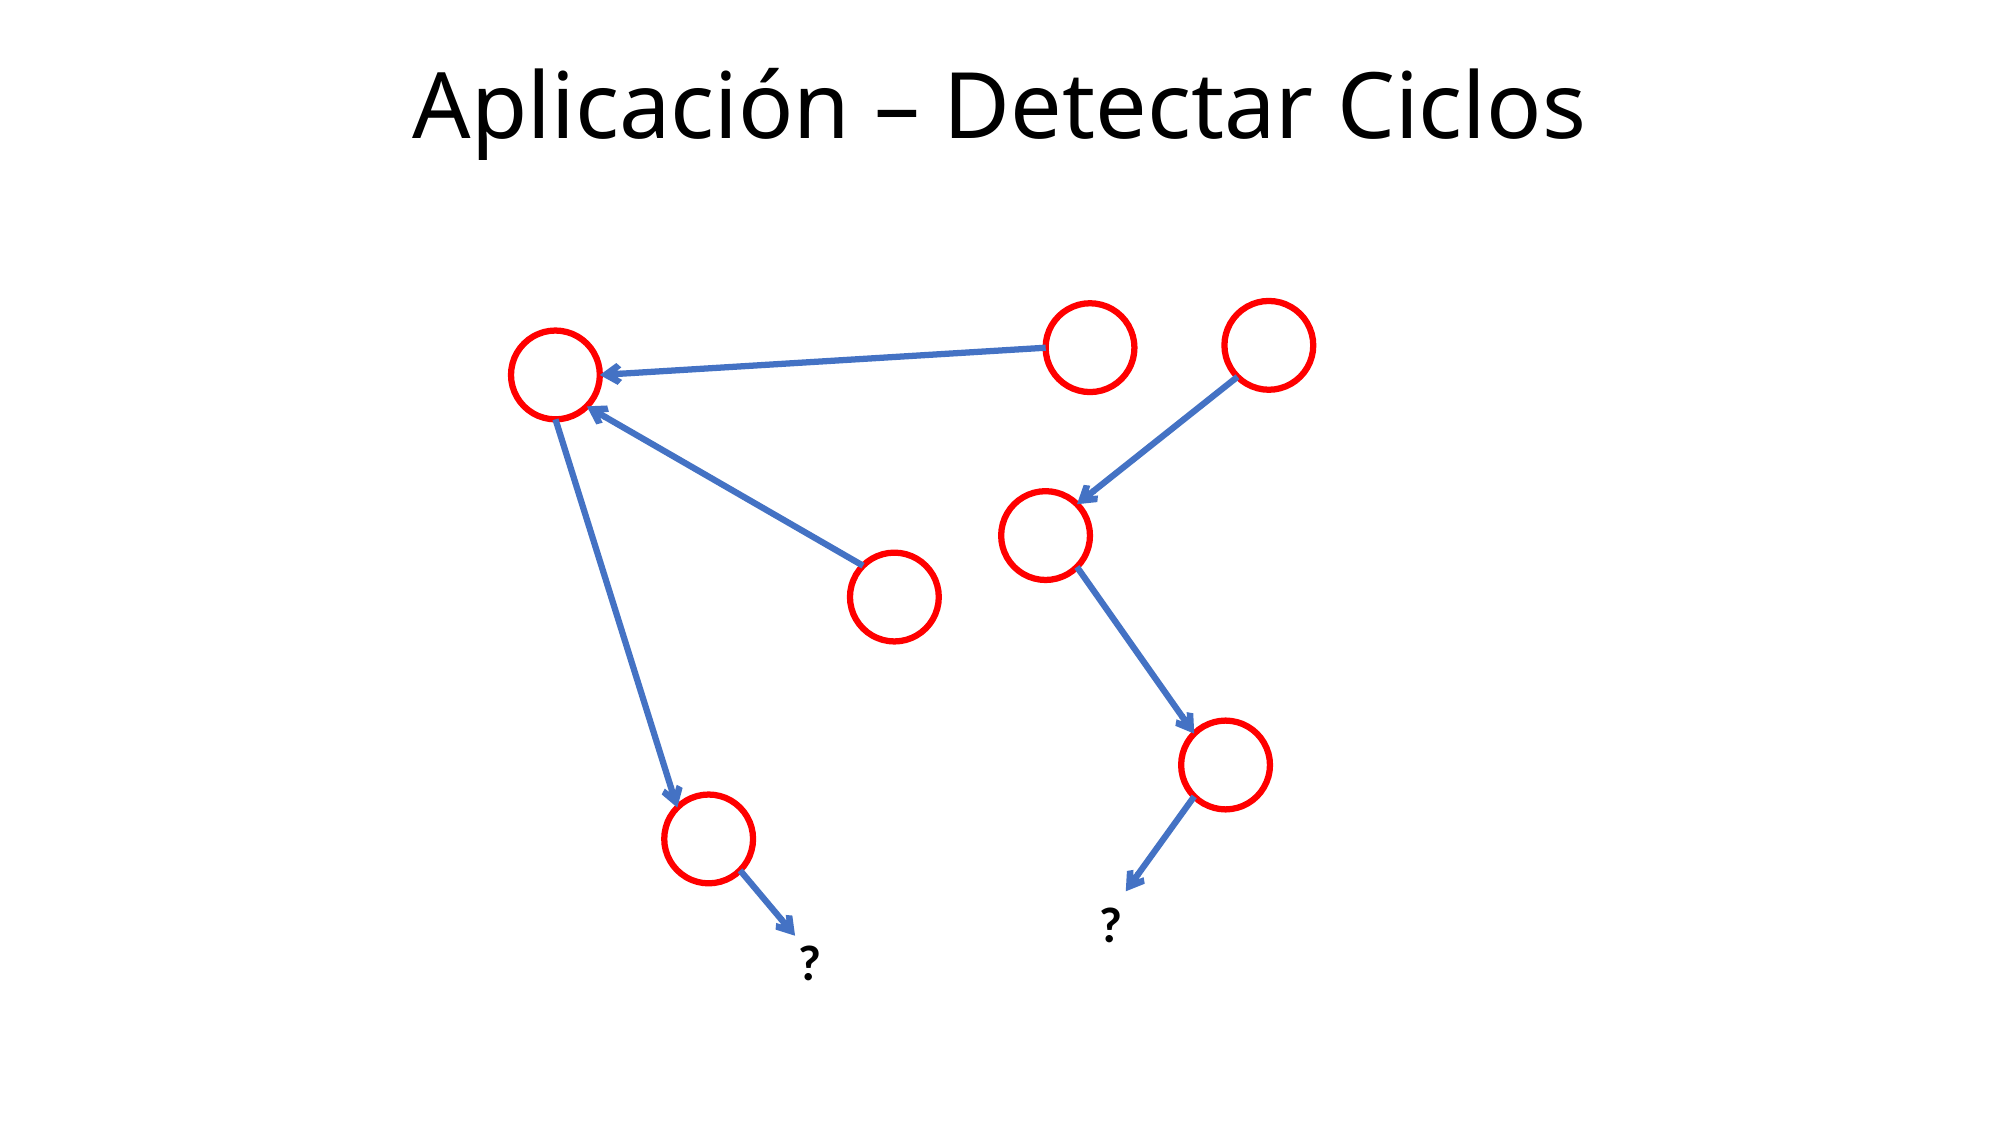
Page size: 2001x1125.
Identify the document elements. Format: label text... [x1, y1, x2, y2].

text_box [740, 870, 796, 936]
text_box [1180, 719, 1272, 811]
text_box [1000, 490, 1092, 582]
text_box [1044, 302, 1136, 392]
text_box ? [783, 923, 837, 999]
text_box ? [1084, 885, 1138, 961]
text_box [586, 406, 863, 566]
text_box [1077, 376, 1238, 505]
text_box [1223, 299, 1315, 391]
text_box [599, 347, 1046, 375]
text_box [1076, 567, 1195, 734]
text_box [848, 551, 940, 643]
title Aplicación – Detectar Ciclos [0, 0, 2000, 218]
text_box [1125, 796, 1195, 892]
text_box [509, 329, 601, 421]
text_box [555, 419, 678, 808]
text_box [663, 793, 755, 885]
